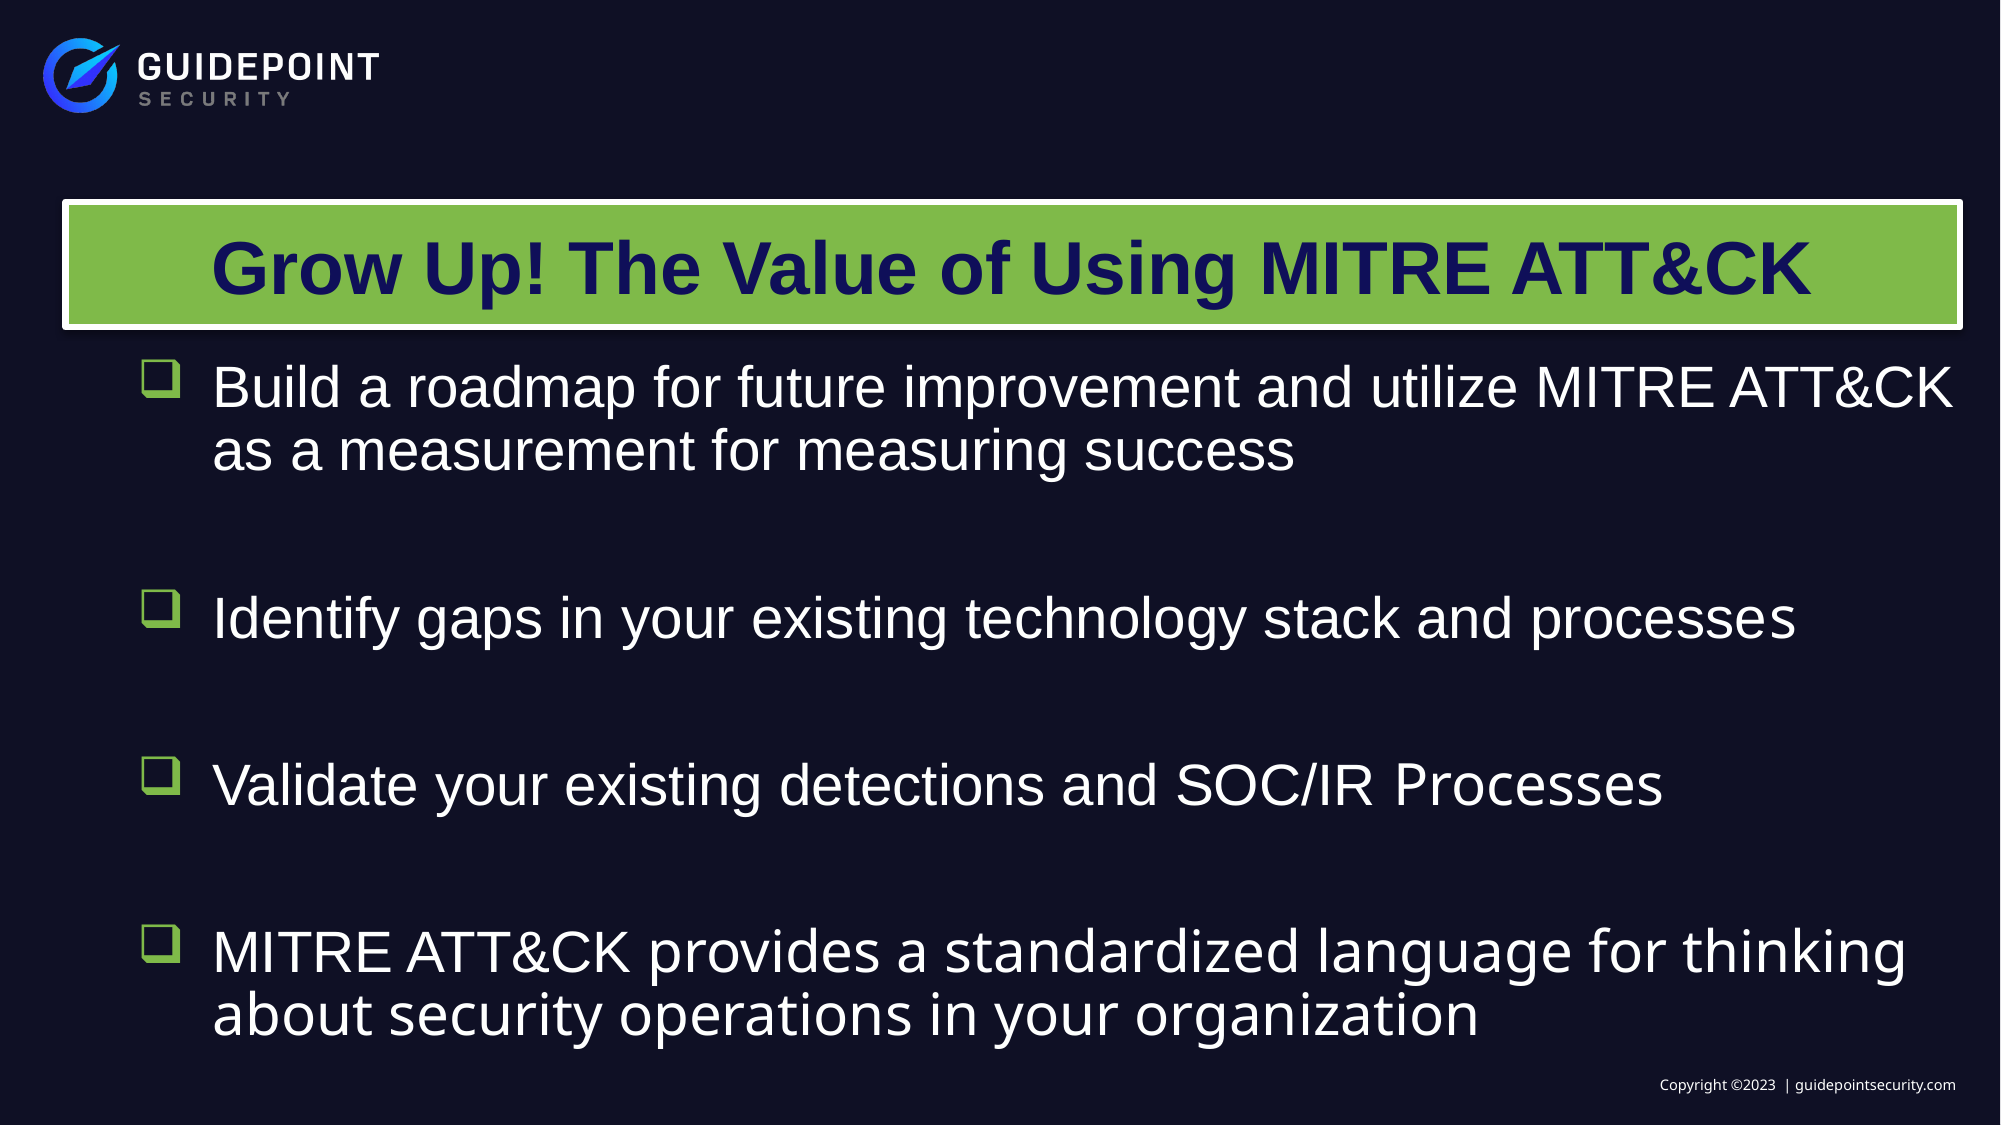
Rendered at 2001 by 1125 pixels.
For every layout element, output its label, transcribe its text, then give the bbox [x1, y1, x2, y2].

text_box Grow Up! The Value of Using MITRE ATT&CK [65, 201, 1961, 328]
picture [43, 38, 379, 113]
text_box Build a roadmap for future improvement and utilize MITRE ATT&CK as a measurement for measuring success Identify gaps in your existing technology stack and processes Validate your existing detections and SOC/IR Processes MITRE ATT&CK provides a standardized language for thinking about security operations in your organization [84, 350, 1979, 1125]
